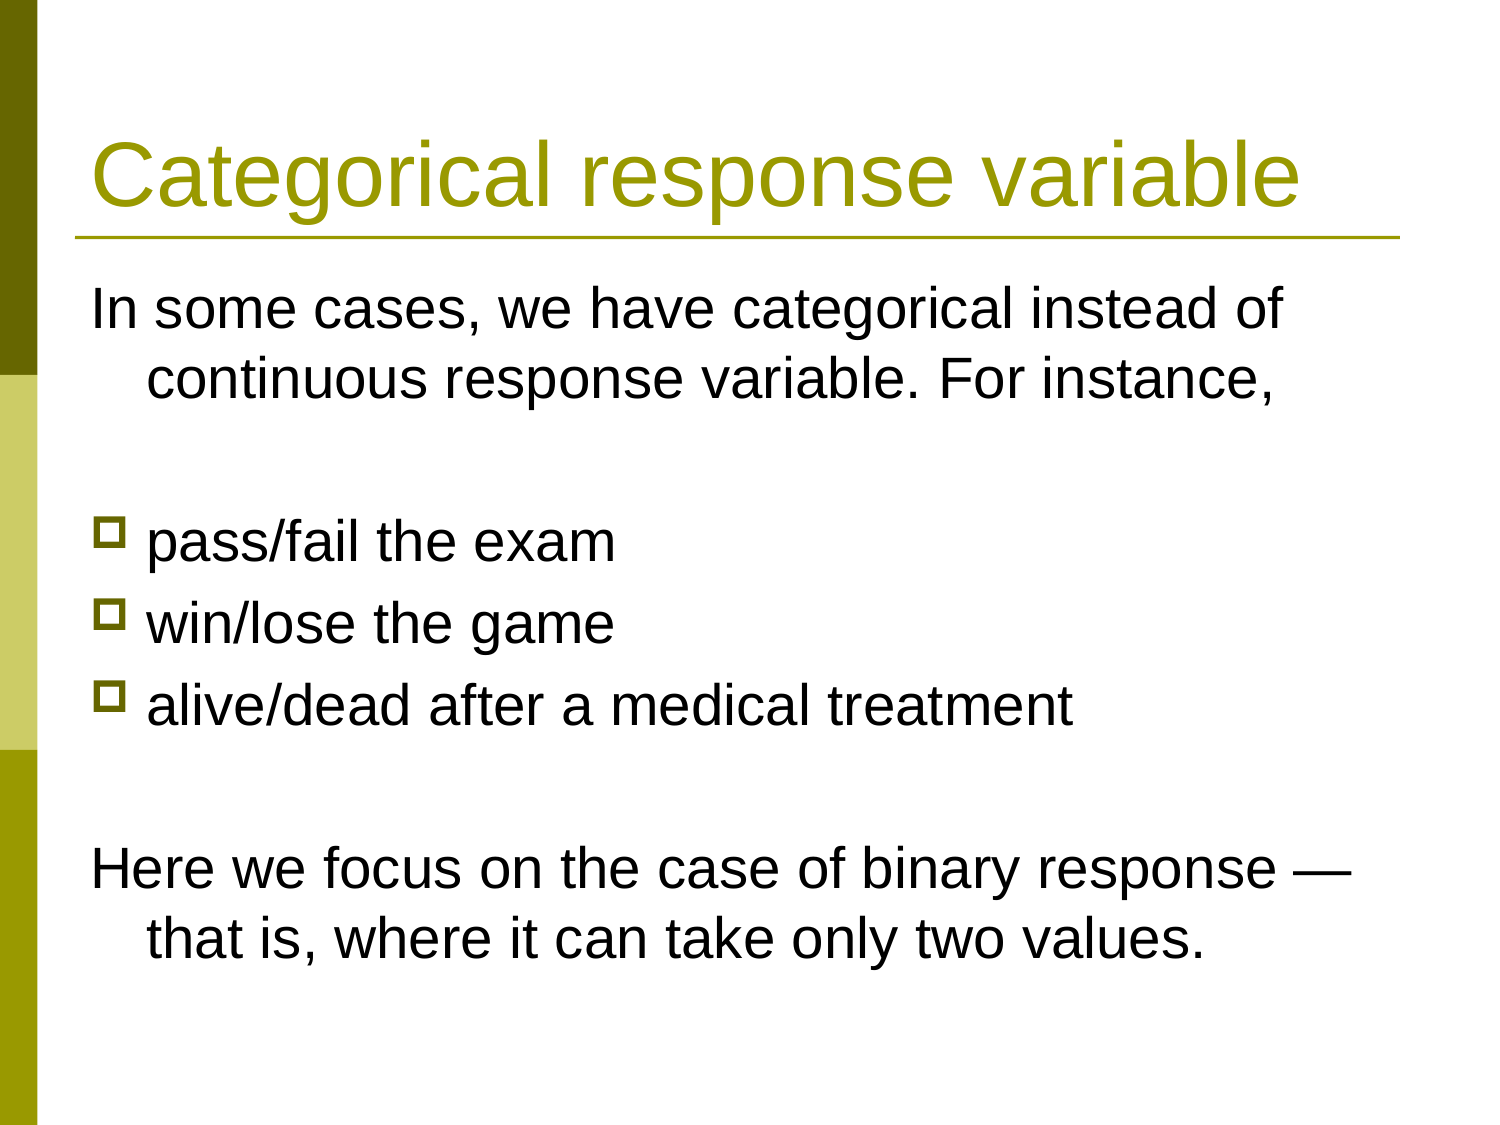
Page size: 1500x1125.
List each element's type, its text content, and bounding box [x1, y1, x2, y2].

list In some cases, we have categorical instead of continuous response variable. For instance, pass/fail the exam win/lose the game alive/dead after a medical treatment Here we focus on the case of binary response — that is, where it can take only two values. [74, 262, 1426, 1006]
title Categorical response variable [74, 45, 1426, 233]
